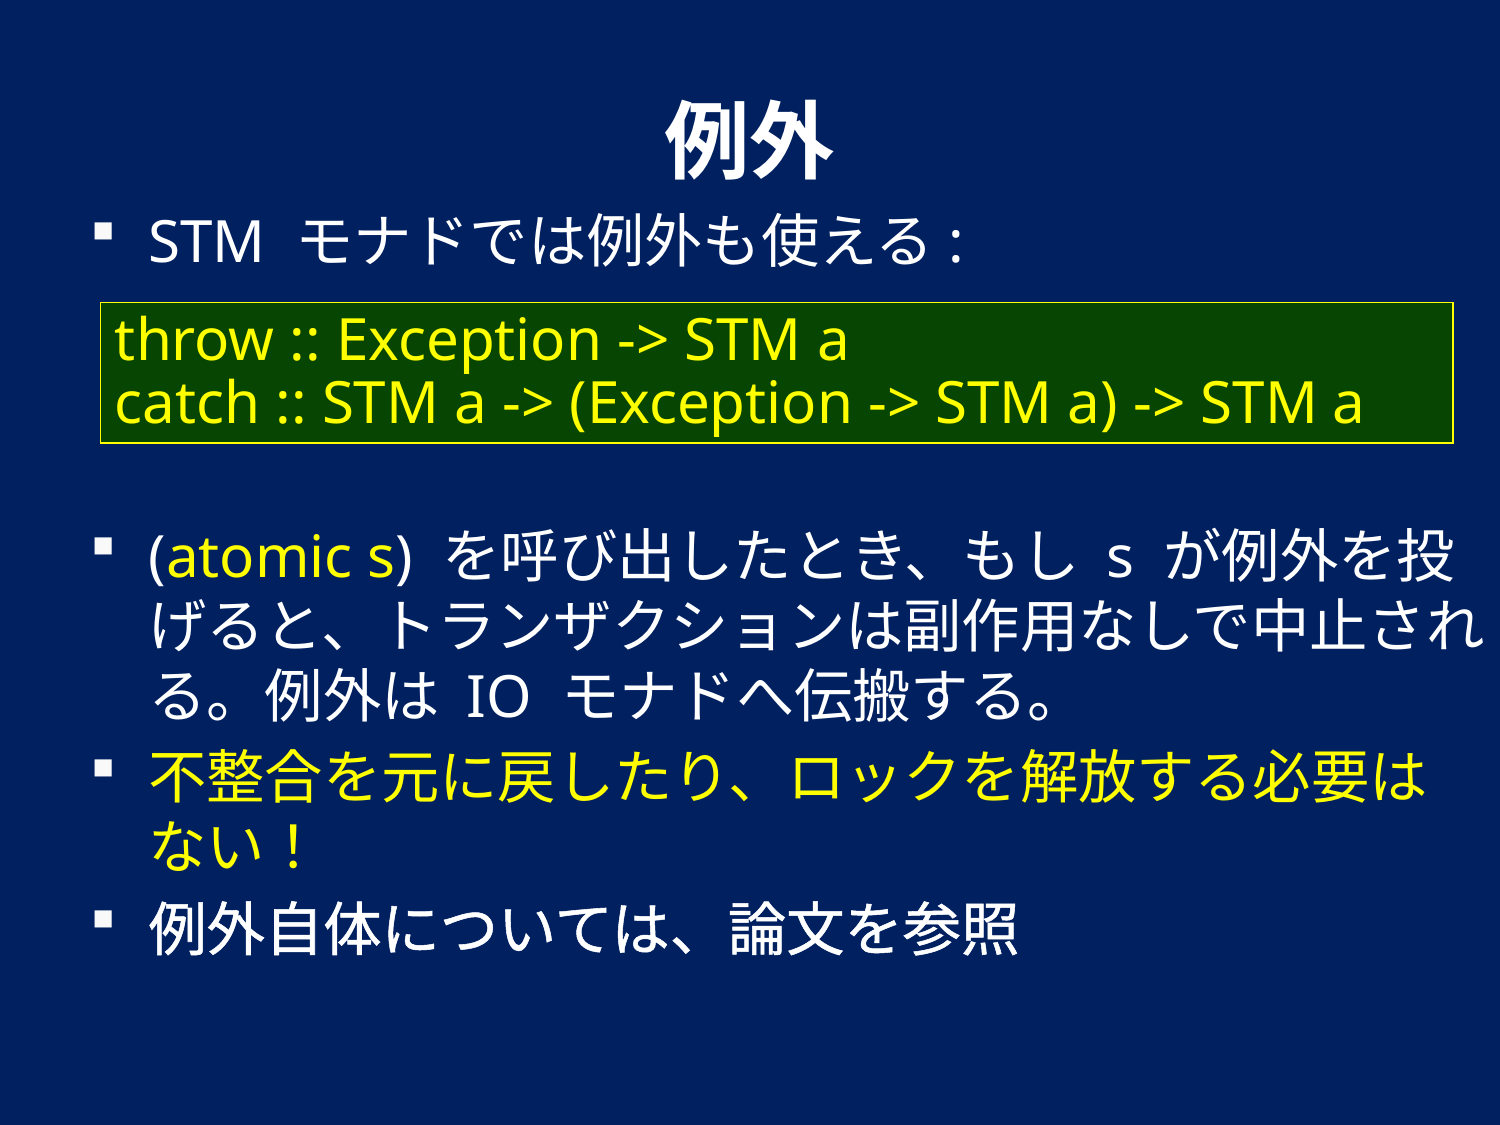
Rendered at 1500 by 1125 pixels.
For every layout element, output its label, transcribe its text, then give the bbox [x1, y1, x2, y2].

list STM モナドでは例外も使える: (atomic s) を呼び出したとき、もし s が例外を投げると、トランザクションは副作用なしで中止される。例外は IO モナドへ伝搬する。 不整合を元に戻したり、ロックを解放する必要はない！ 例外自体については、論文を参照 [75, 196, 1500, 973]
text_box throw :: Exception -> STM a catch :: STM a -> (Exception -> STM a) -> STM a [100, 302, 1454, 444]
title 例外 [75, 45, 1425, 196]
